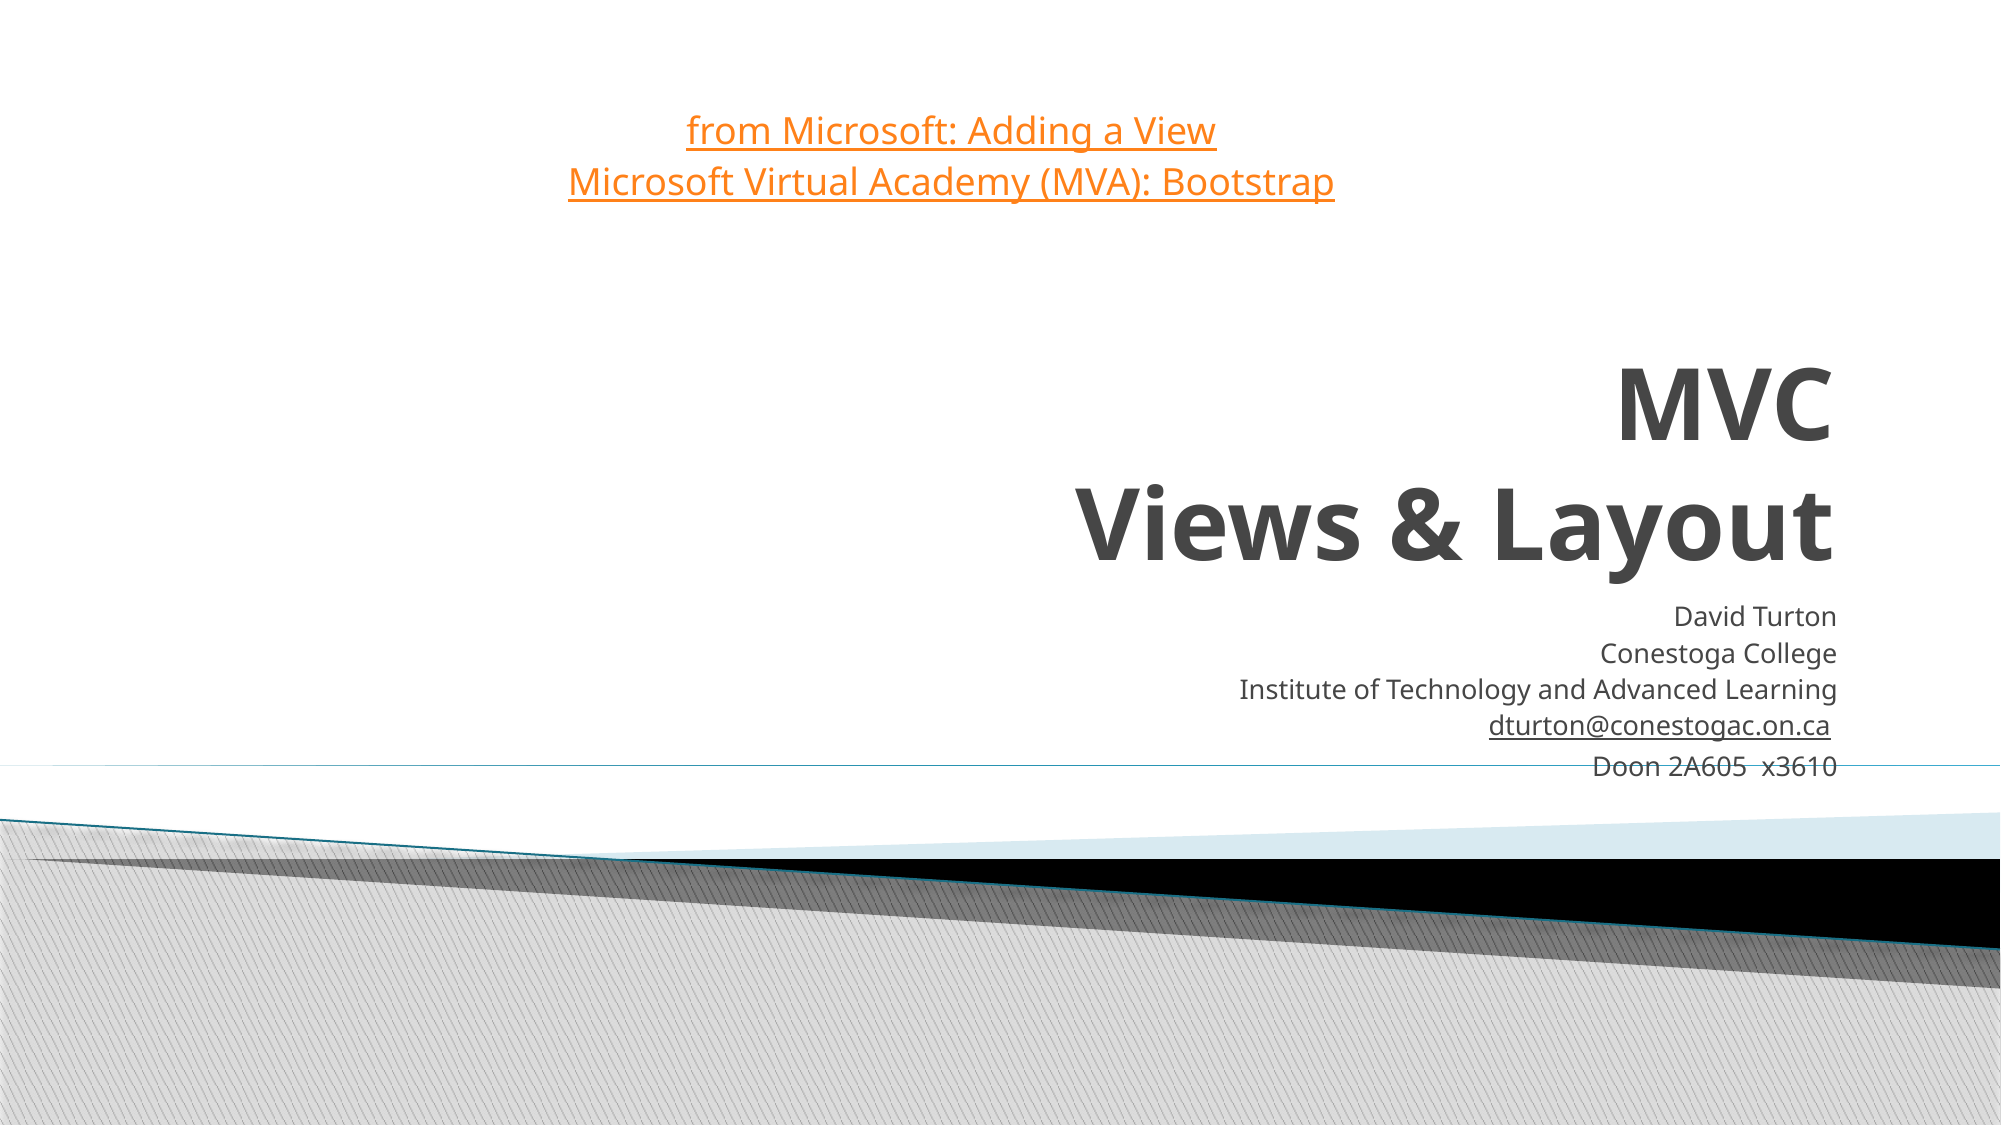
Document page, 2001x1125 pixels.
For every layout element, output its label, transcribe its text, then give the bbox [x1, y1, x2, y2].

text_box from Microsoft: Adding a View Microsoft Virtual Academy (MVA): Bootstrap [312, 99, 1591, 217]
subtitle David Turton Conestoga College Institute of Technology and Advanced Learning dturton@conestogac.on.ca Doon 2A605 x3610 [150, 592, 1850, 790]
picture [7, 859, 2000, 989]
title MVC Views & Layout [150, 287, 1850, 588]
